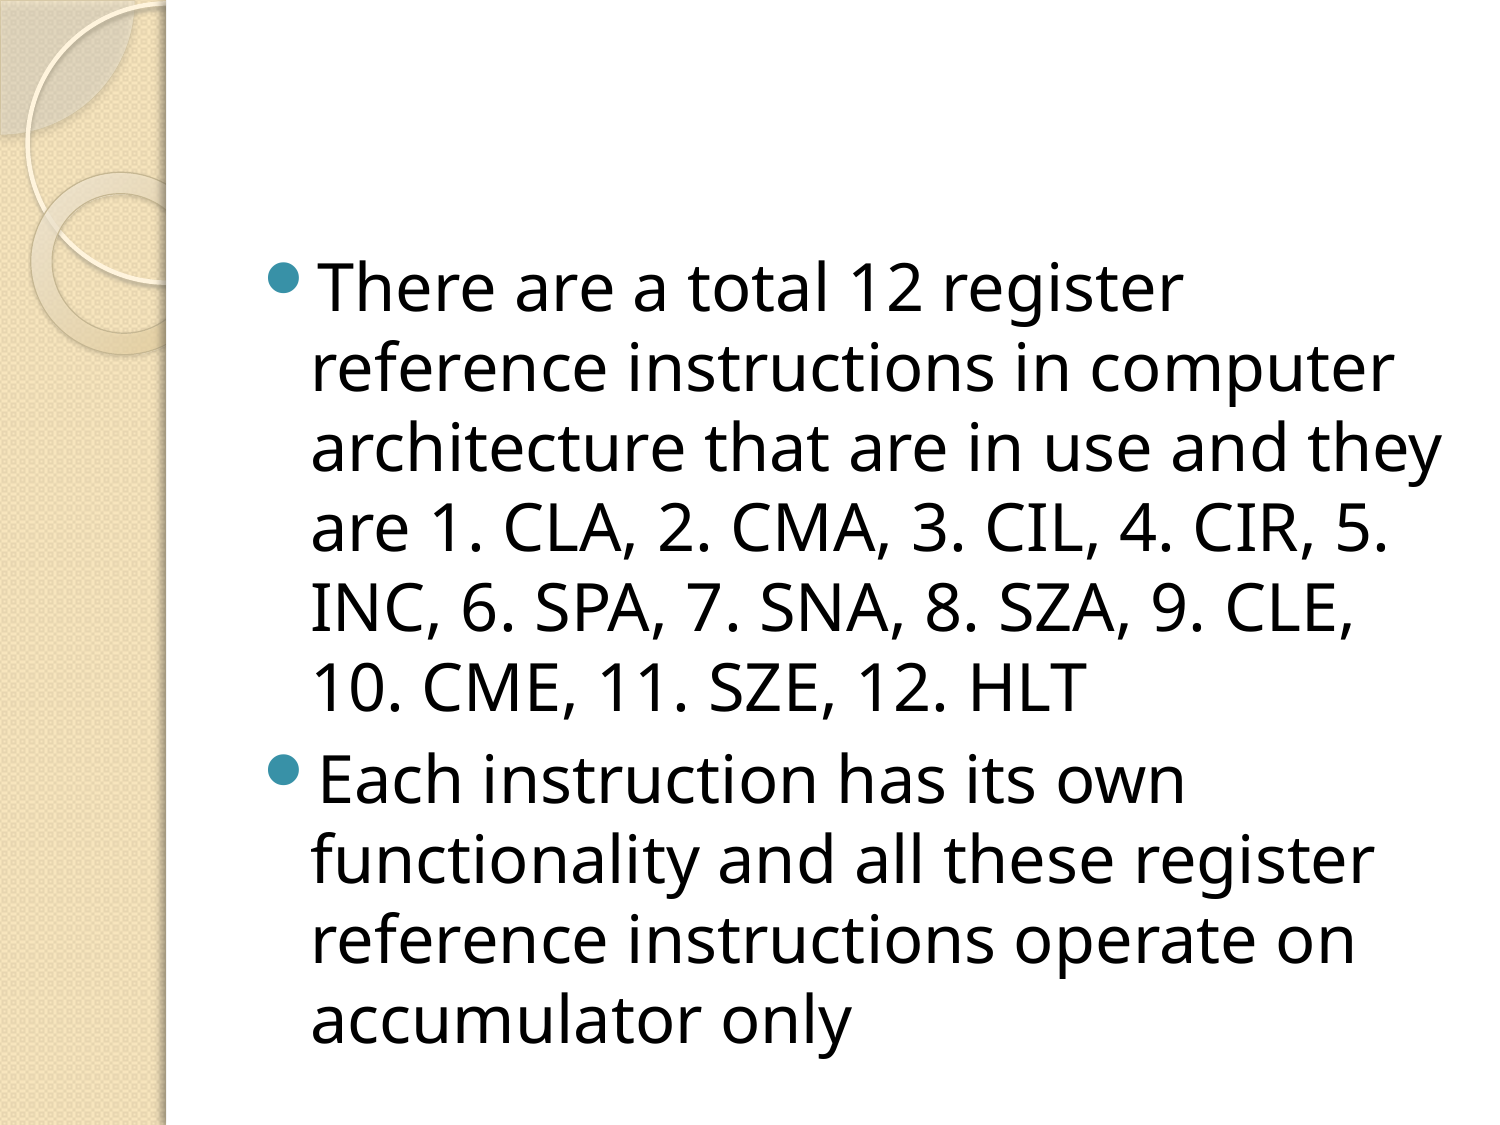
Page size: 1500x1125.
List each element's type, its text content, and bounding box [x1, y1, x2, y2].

list There are a total 12 register reference instructions in computer architecture that are in use and they are 1. CLA, 2. CMA, 3. CIL, 4. CIR, 5. INC, 6. SPA, 7. SNA, 8. SZA, 9. CLE, 10. CME, 11. SZE, 12. HLT Each instruction has its own functionality and all these register reference instructions operate on accumulator only [235, 237, 1466, 1025]
